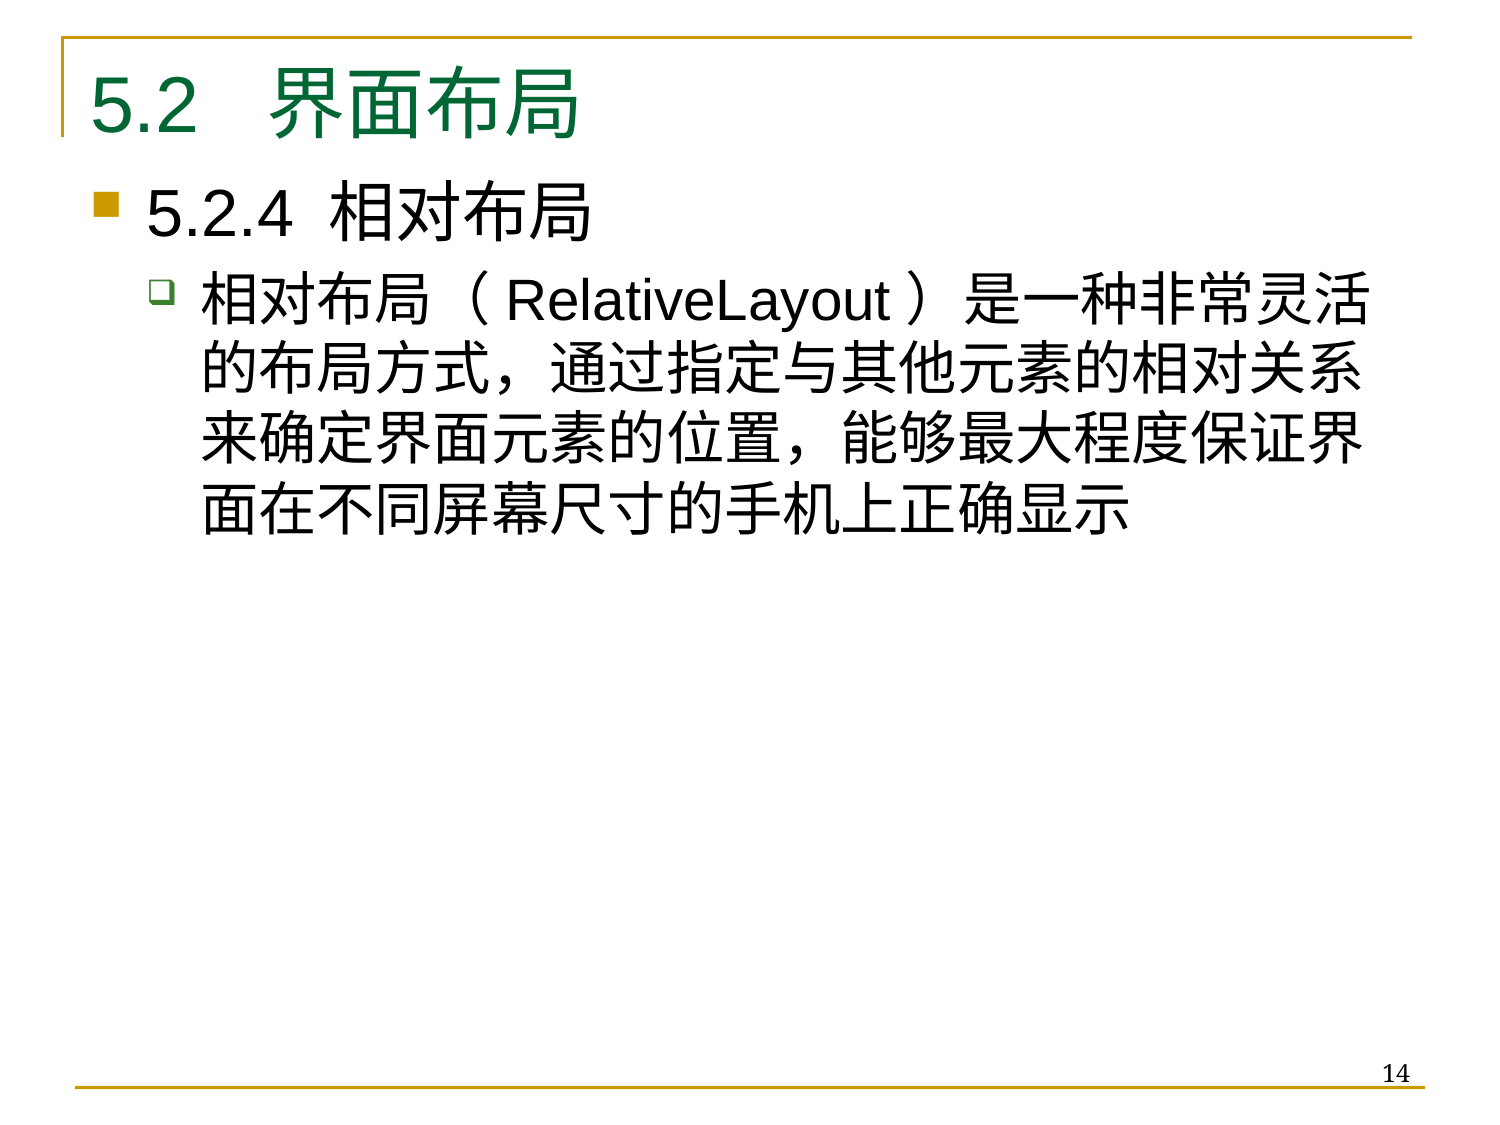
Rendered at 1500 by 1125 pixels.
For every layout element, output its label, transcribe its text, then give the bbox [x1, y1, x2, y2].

slide_number 14 [1074, 1023, 1426, 1100]
title 5.2 界面布局 [75, 45, 1425, 150]
list 5.2.4 相对布局 相对布局（RelativeLayout）是一种非常灵活的布局方式，通过指定与其他元素的相对关系来确定界面元素的位置，能够最大程度保证界面在不同屏幕尺寸的手机上正确显示 [75, 162, 1400, 550]
